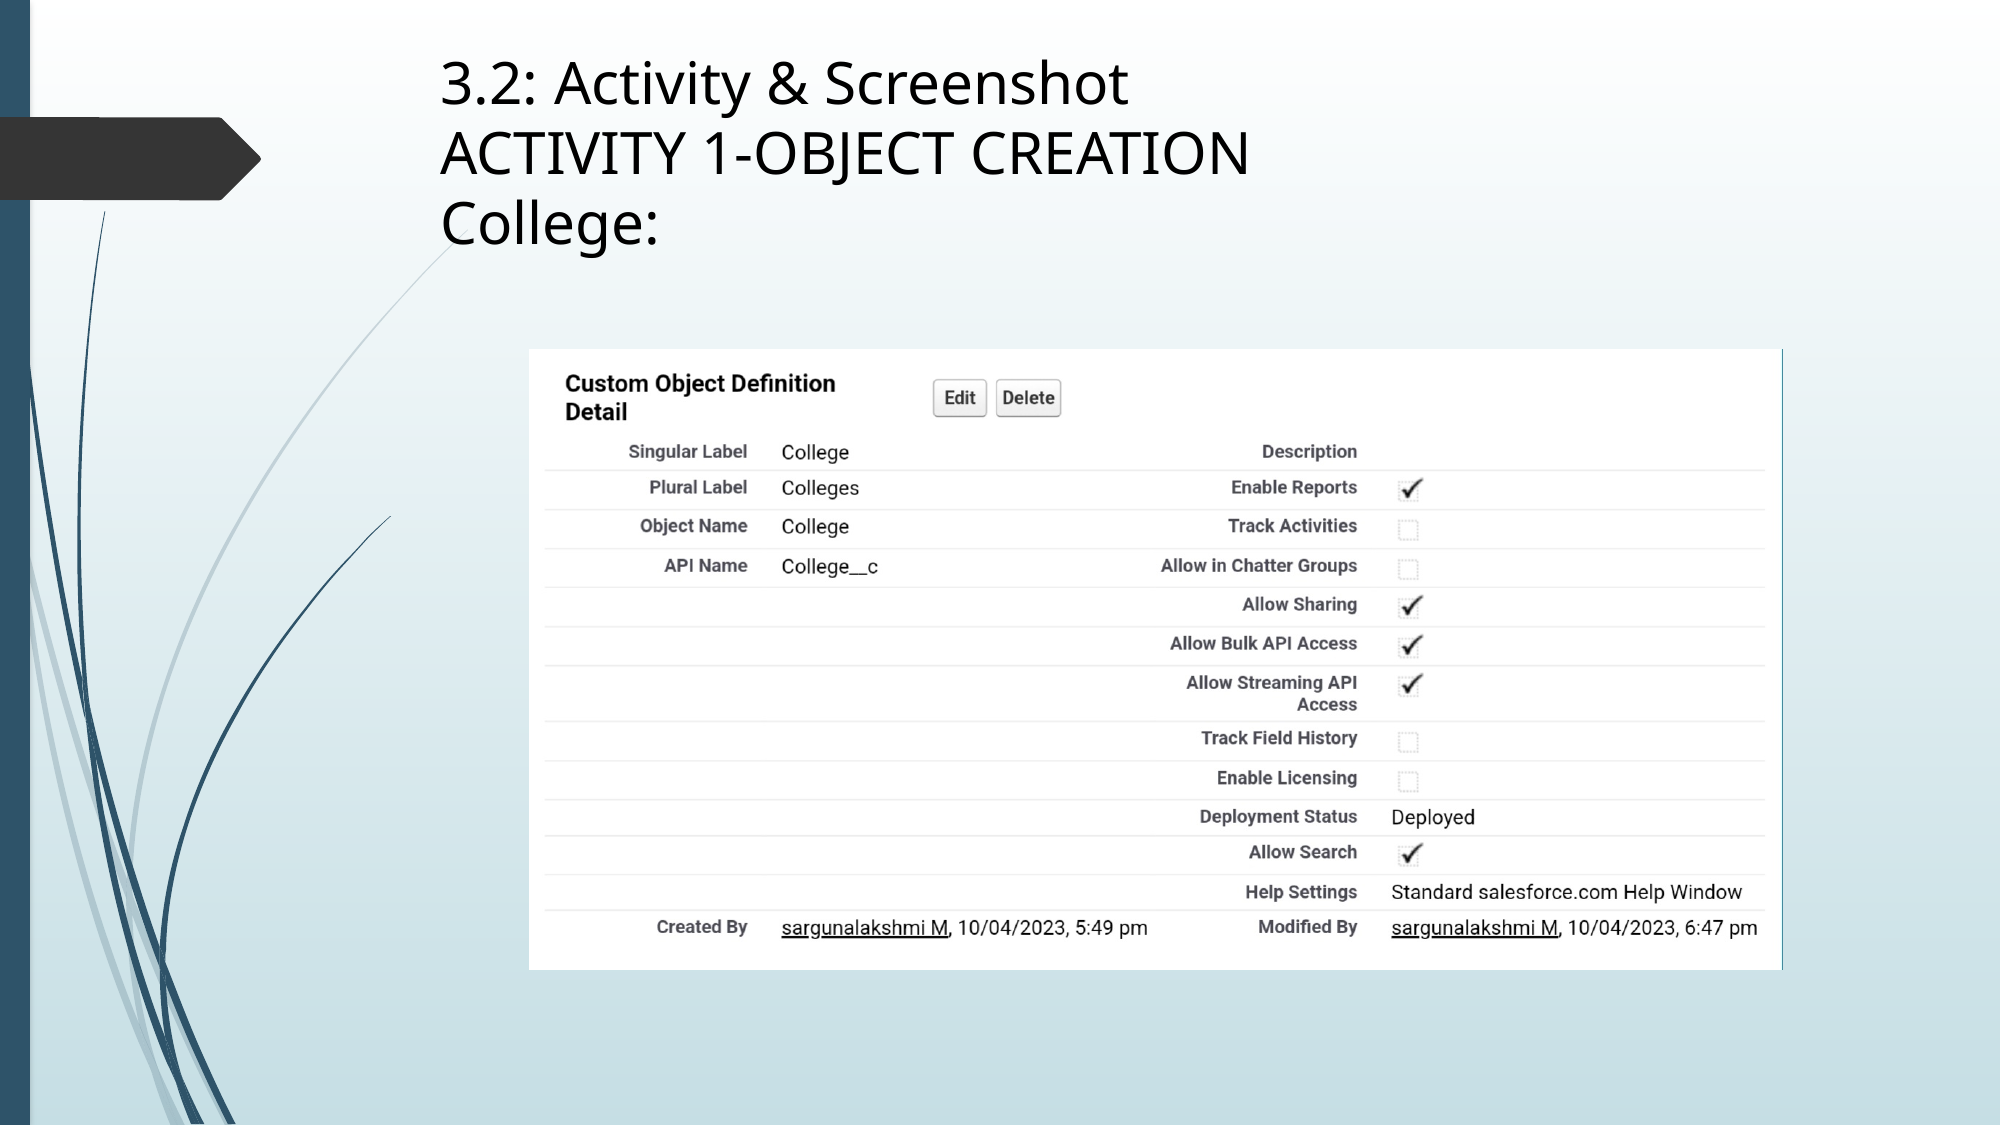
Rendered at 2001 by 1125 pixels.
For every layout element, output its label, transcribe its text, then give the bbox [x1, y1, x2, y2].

title 3.2: Activity & Screenshot ACTIVITY 1-OBJECT CREATION College: [425, 38, 1888, 266]
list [528, 349, 1783, 971]
